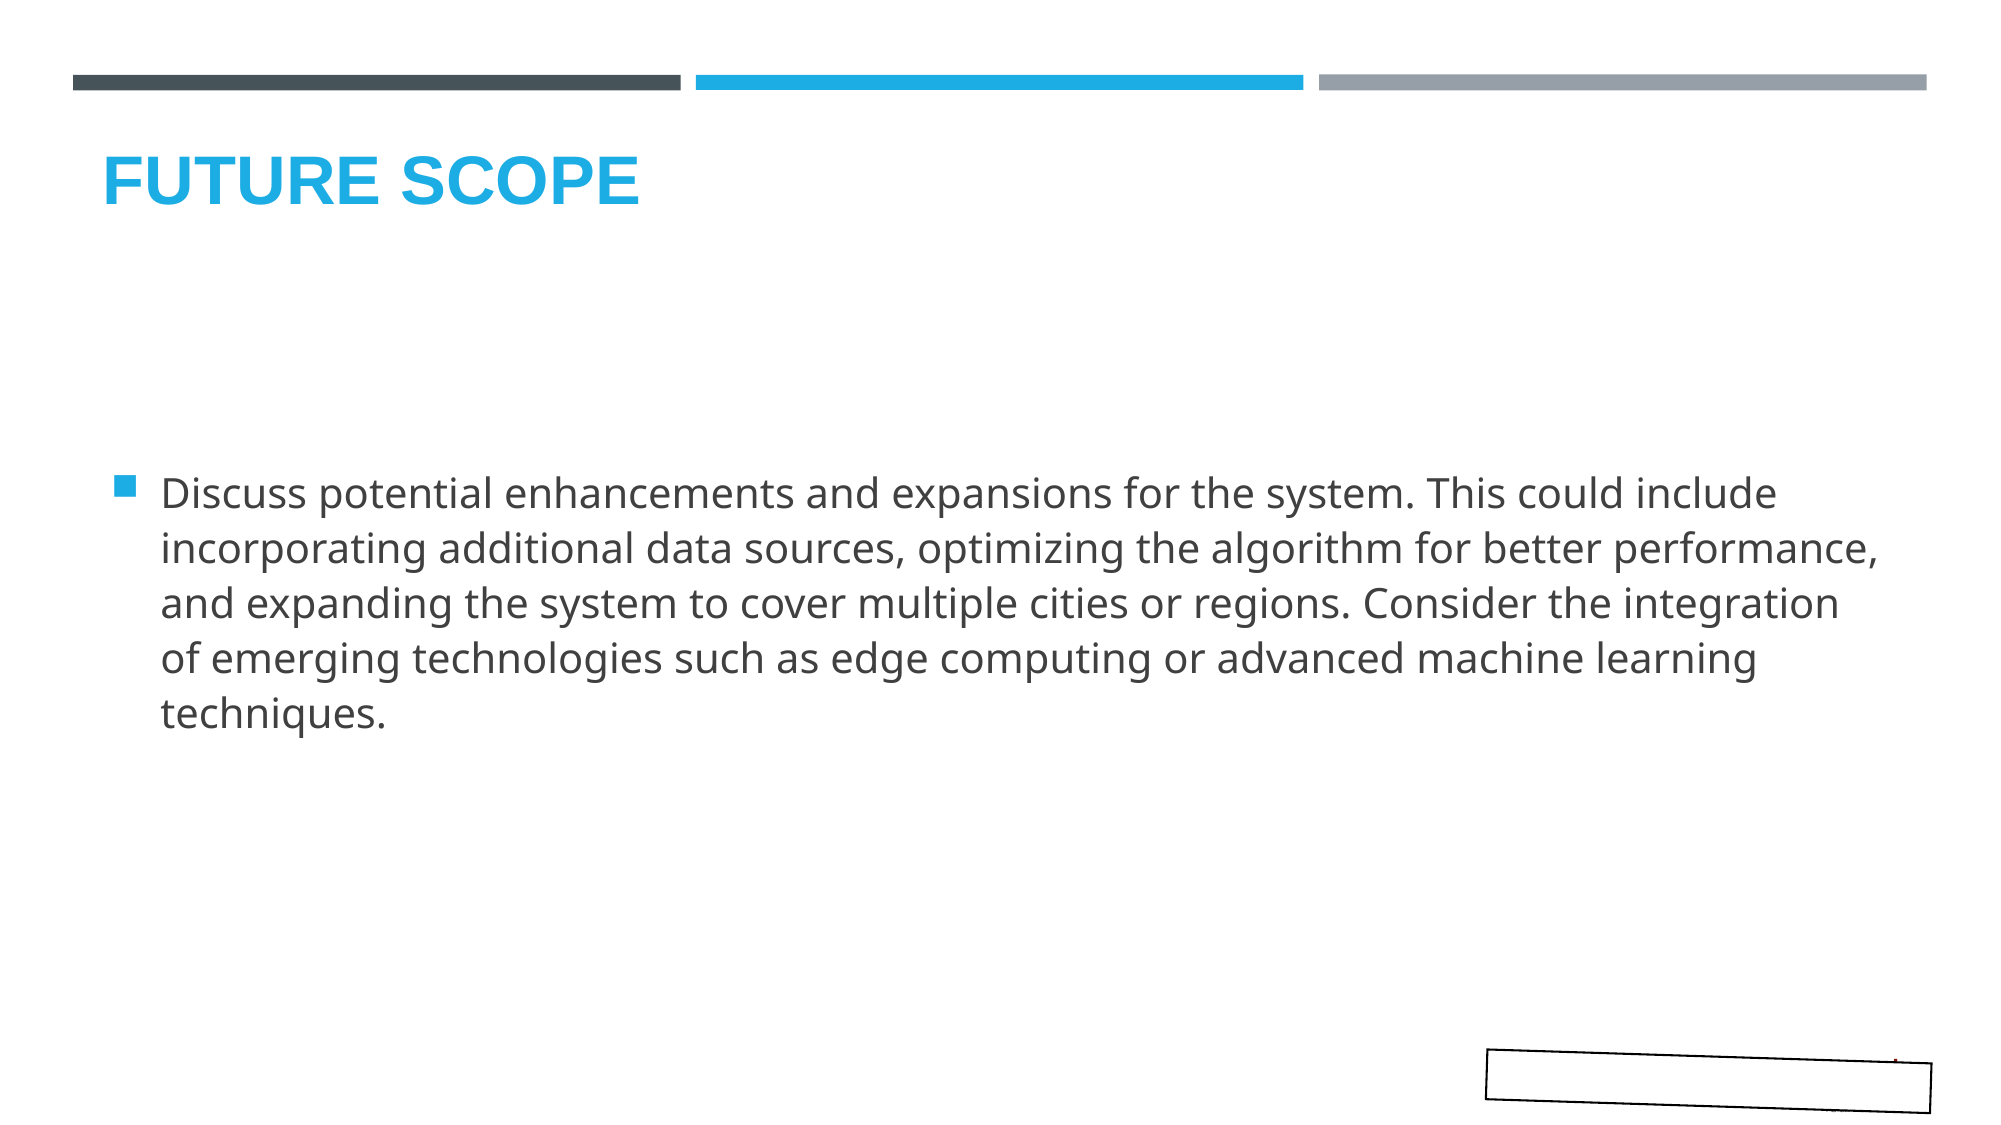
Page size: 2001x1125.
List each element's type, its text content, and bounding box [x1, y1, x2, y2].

text_box [1485, 1049, 1932, 1114]
list Discuss potential enhancements and expansions for the system. This could include incorporating additional data sources, optimizing the algorithm for better performance, and expanding the system to cover multiple cities or regions. Consider the integration of emerging technologies such as edge computing or advanced machine learning techniques. [94, 213, 1906, 981]
picture [1728, 1056, 1905, 1062]
text_box Future scope [87, 138, 1898, 226]
picture [1719, 1107, 1905, 1116]
